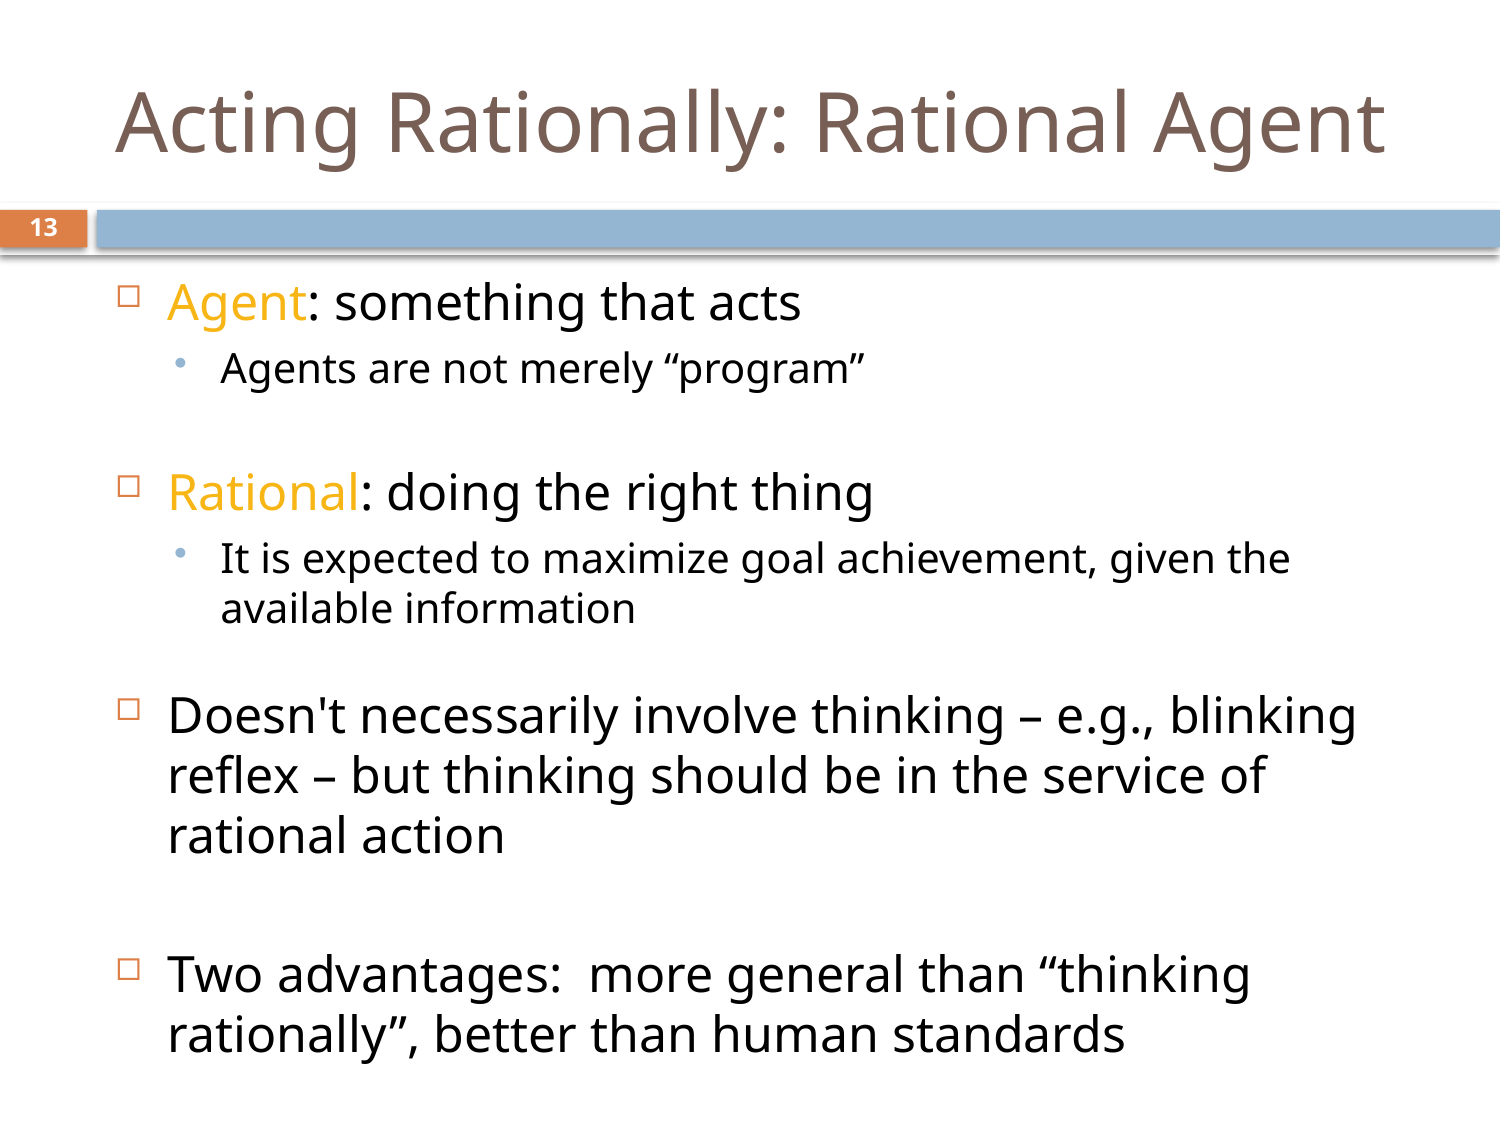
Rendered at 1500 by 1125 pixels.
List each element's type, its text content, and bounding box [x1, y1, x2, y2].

list Agent: something that acts Agents are not merely “program” Rational: doing the right thing It is expected to maximize goal achievement, given the available information Doesn't necessarily involve thinking – e.g., blinking reflex – but thinking should be in the service of rational action Two advantages: more general than “thinking rationally”, better than human standards [100, 262, 1438, 1000]
title Acting Rationally: Rational Agent [100, 37, 1438, 200]
slide_number 13 [0, 208, 88, 249]
